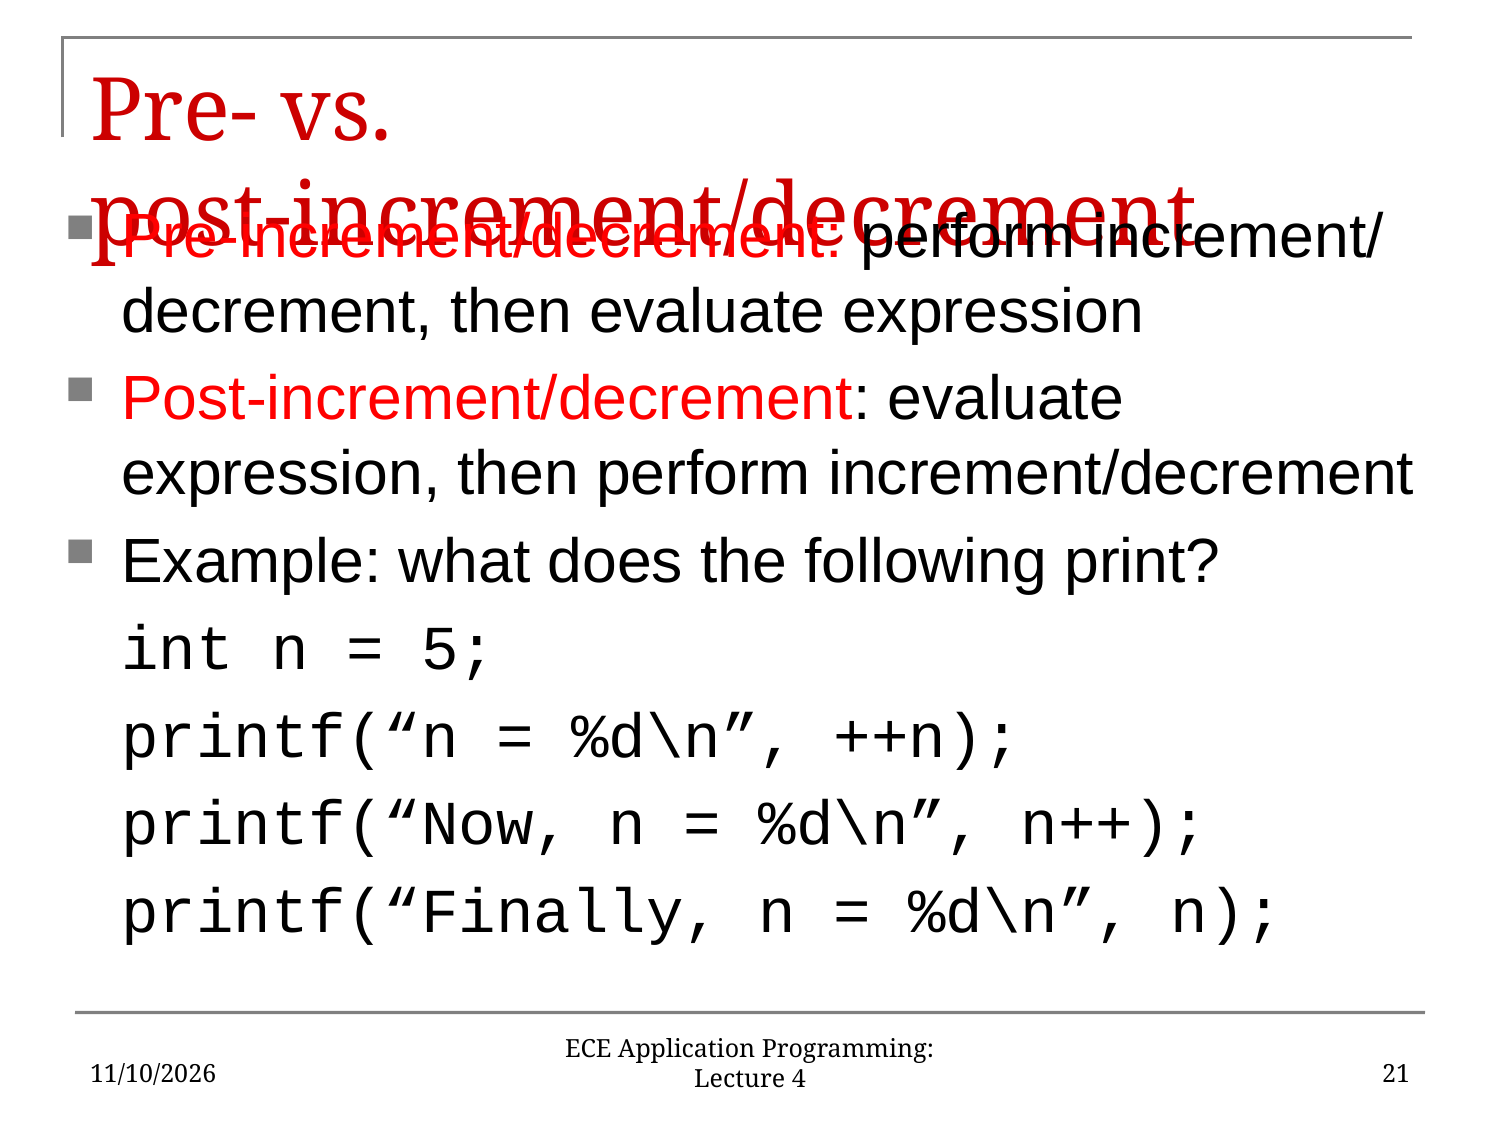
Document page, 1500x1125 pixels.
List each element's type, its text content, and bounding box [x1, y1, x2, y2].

slide_number 21 [1074, 1023, 1426, 1100]
title Pre- vs. post-increment/decrement [75, 45, 1425, 163]
list Pre-increment/decrement: perform increment/ decrement, then evaluate expression Post-increment/decrement: evaluate expression, then perform increment/decrement Example: what does the following print? int n = 5; printf(“n = %d\n”, ++n); printf(“Now, n = %d\n”, n++); printf(“Finally, n = %d\n”, n); [50, 187, 1450, 1006]
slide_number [74, 1023, 426, 1100]
footer ECE Application Programming: Lecture 4 [512, 1024, 988, 1101]
